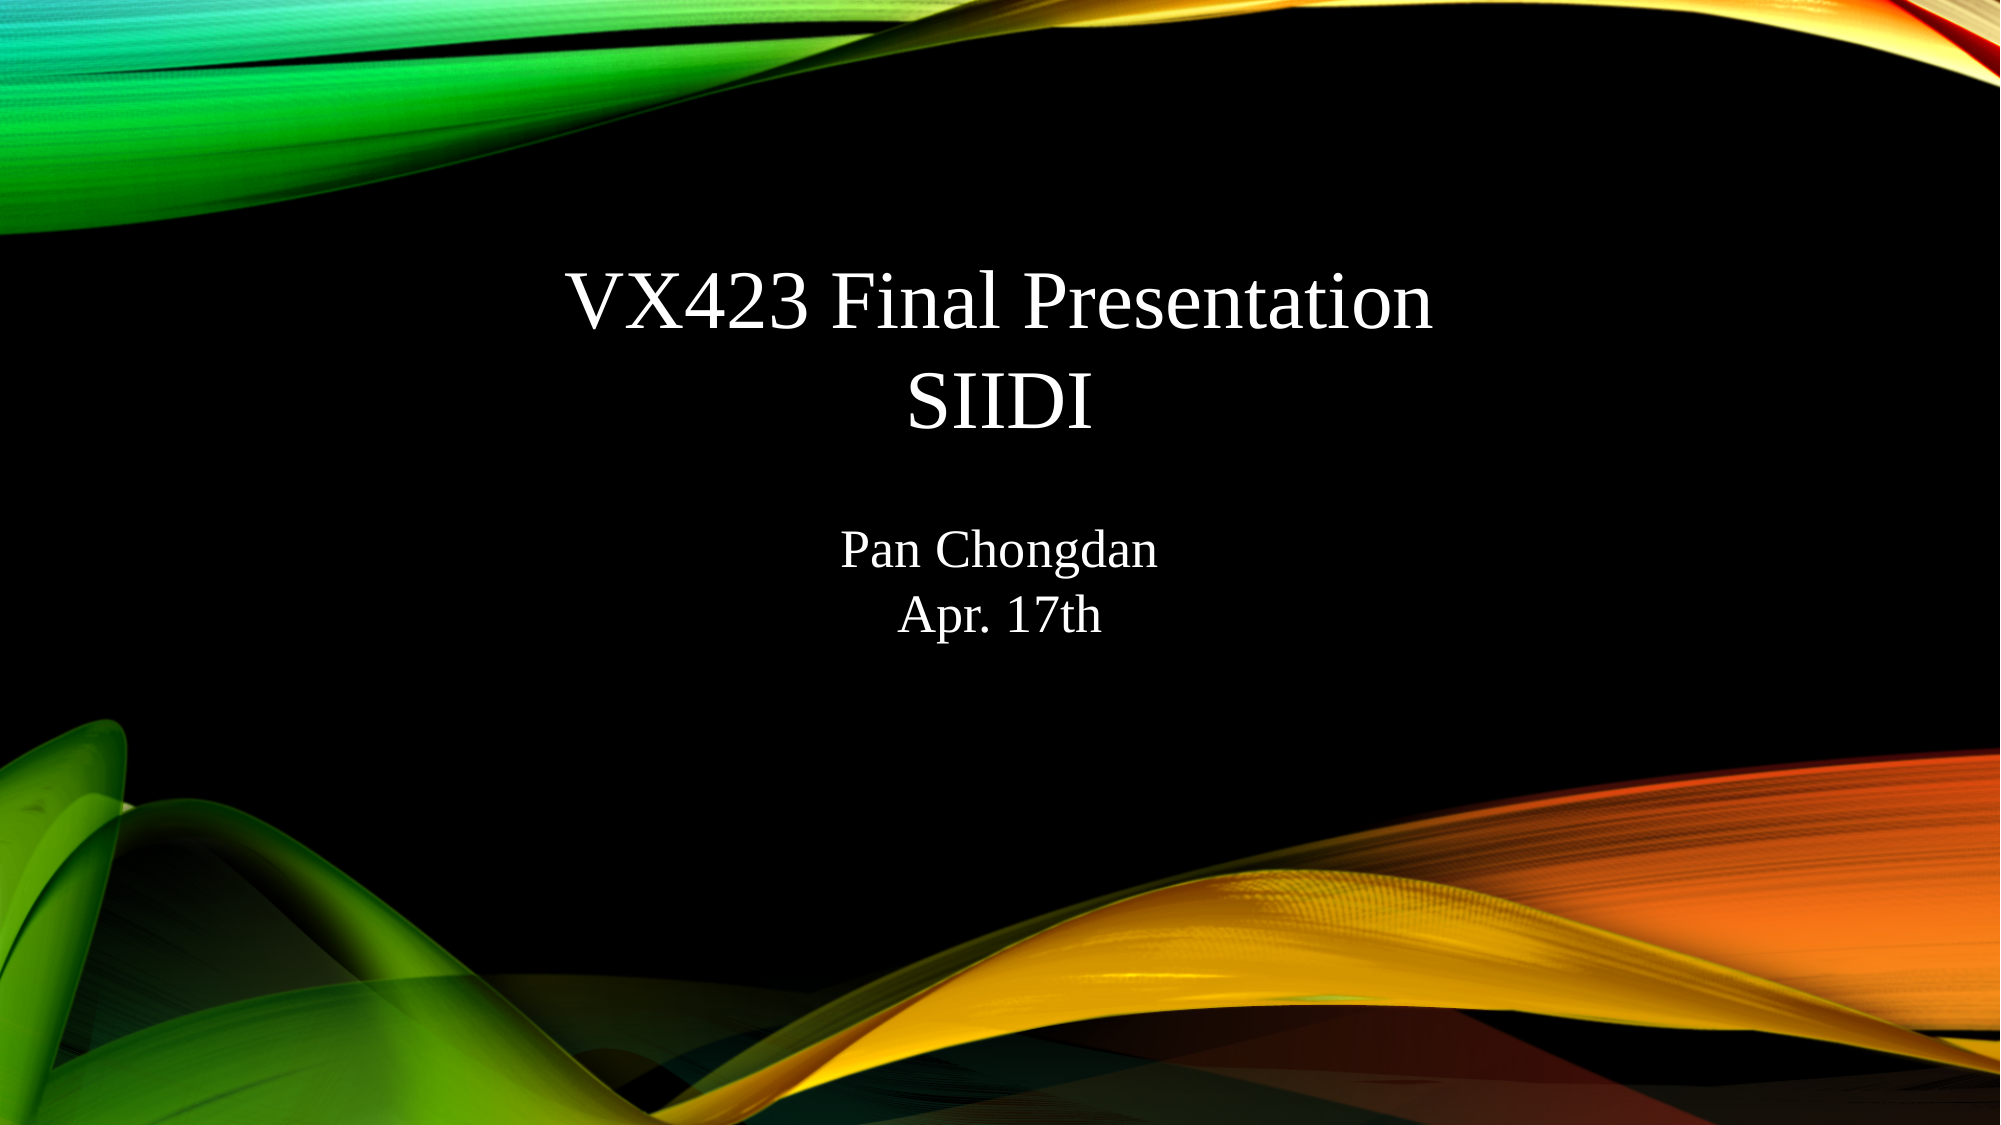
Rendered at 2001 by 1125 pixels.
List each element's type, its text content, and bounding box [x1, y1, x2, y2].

text_box Pan Chongdan Apr. 17th [744, 506, 1256, 652]
text_box VX423 Final Presentation SIIDI [341, 237, 1659, 453]
picture [0, 717, 2000, 1125]
picture [0, 0, 2000, 237]
